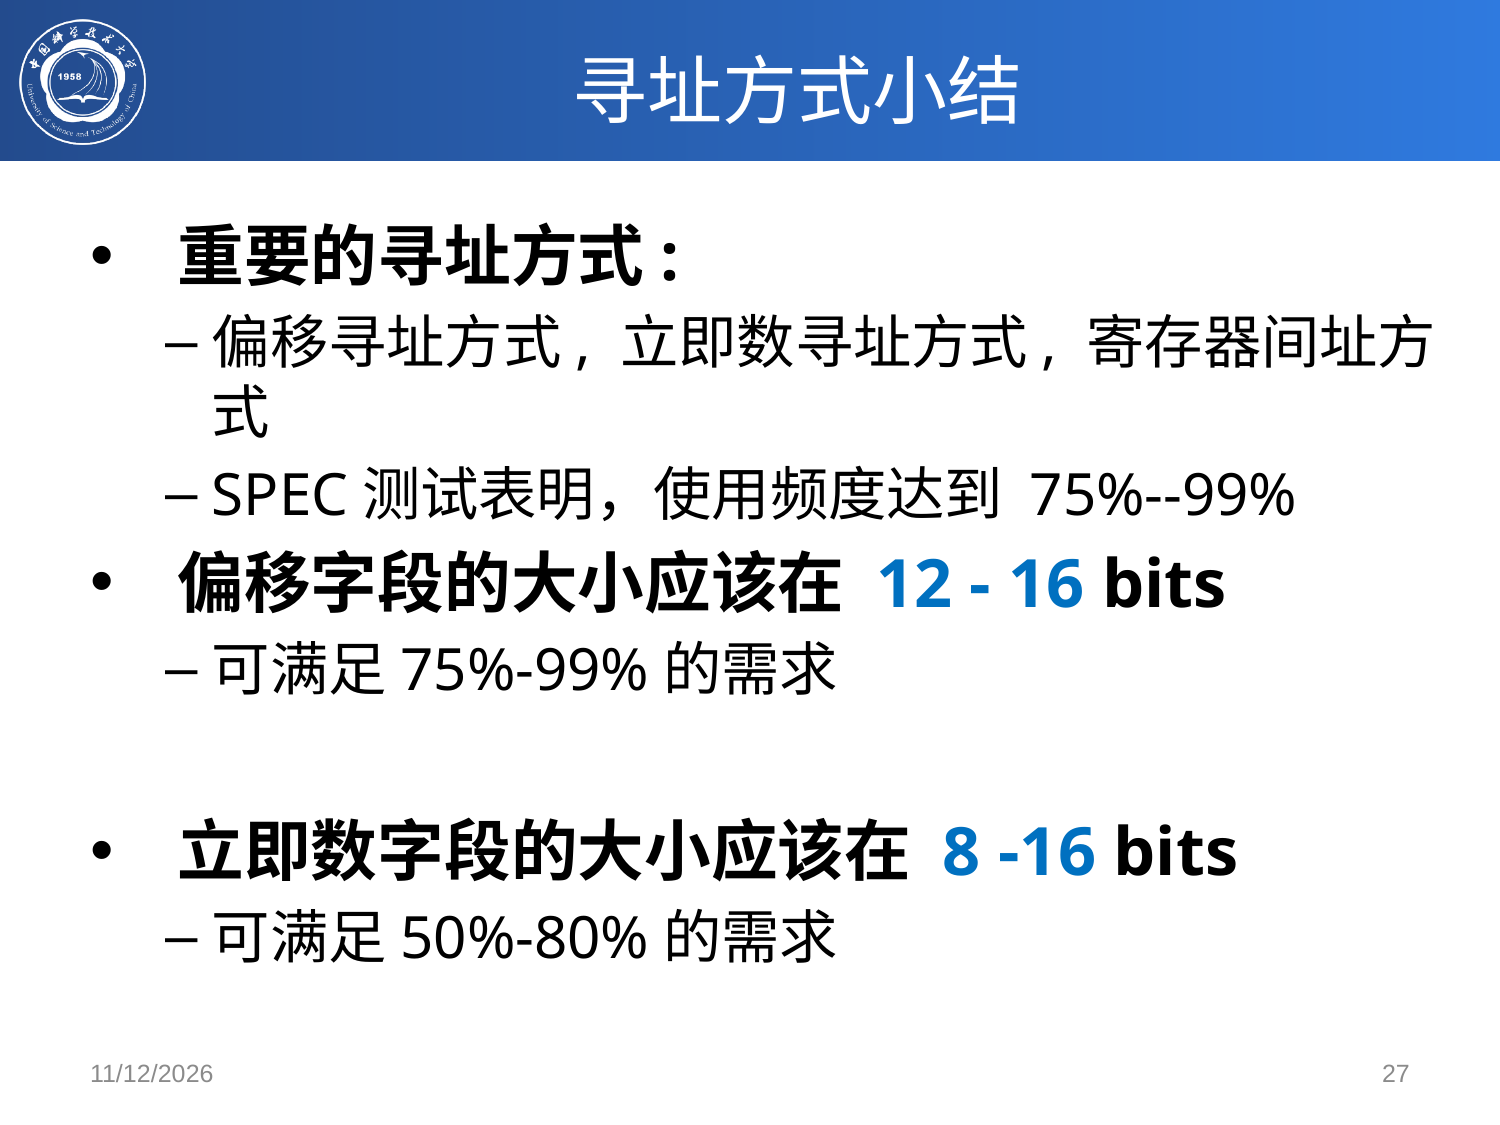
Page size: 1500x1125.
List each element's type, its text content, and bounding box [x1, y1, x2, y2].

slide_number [75, 1042, 425, 1103]
slide_number 27 [1074, 1042, 1425, 1103]
title 寻址方式小结 [169, 24, 1425, 153]
picture [19, 19, 146, 145]
list 重要的寻址方式: 偏移寻址方式, 立即数寻址方式, 寄存器间址方式 SPEC测试表明，使用频度达到 75%--99% 偏移字段的大小应该在 12 - 16 bits 可满足75%-99%的需求 立即数字段的大小应该在 8 -16 bits 可满足50%-80%的需求 [75, 206, 1465, 1036]
